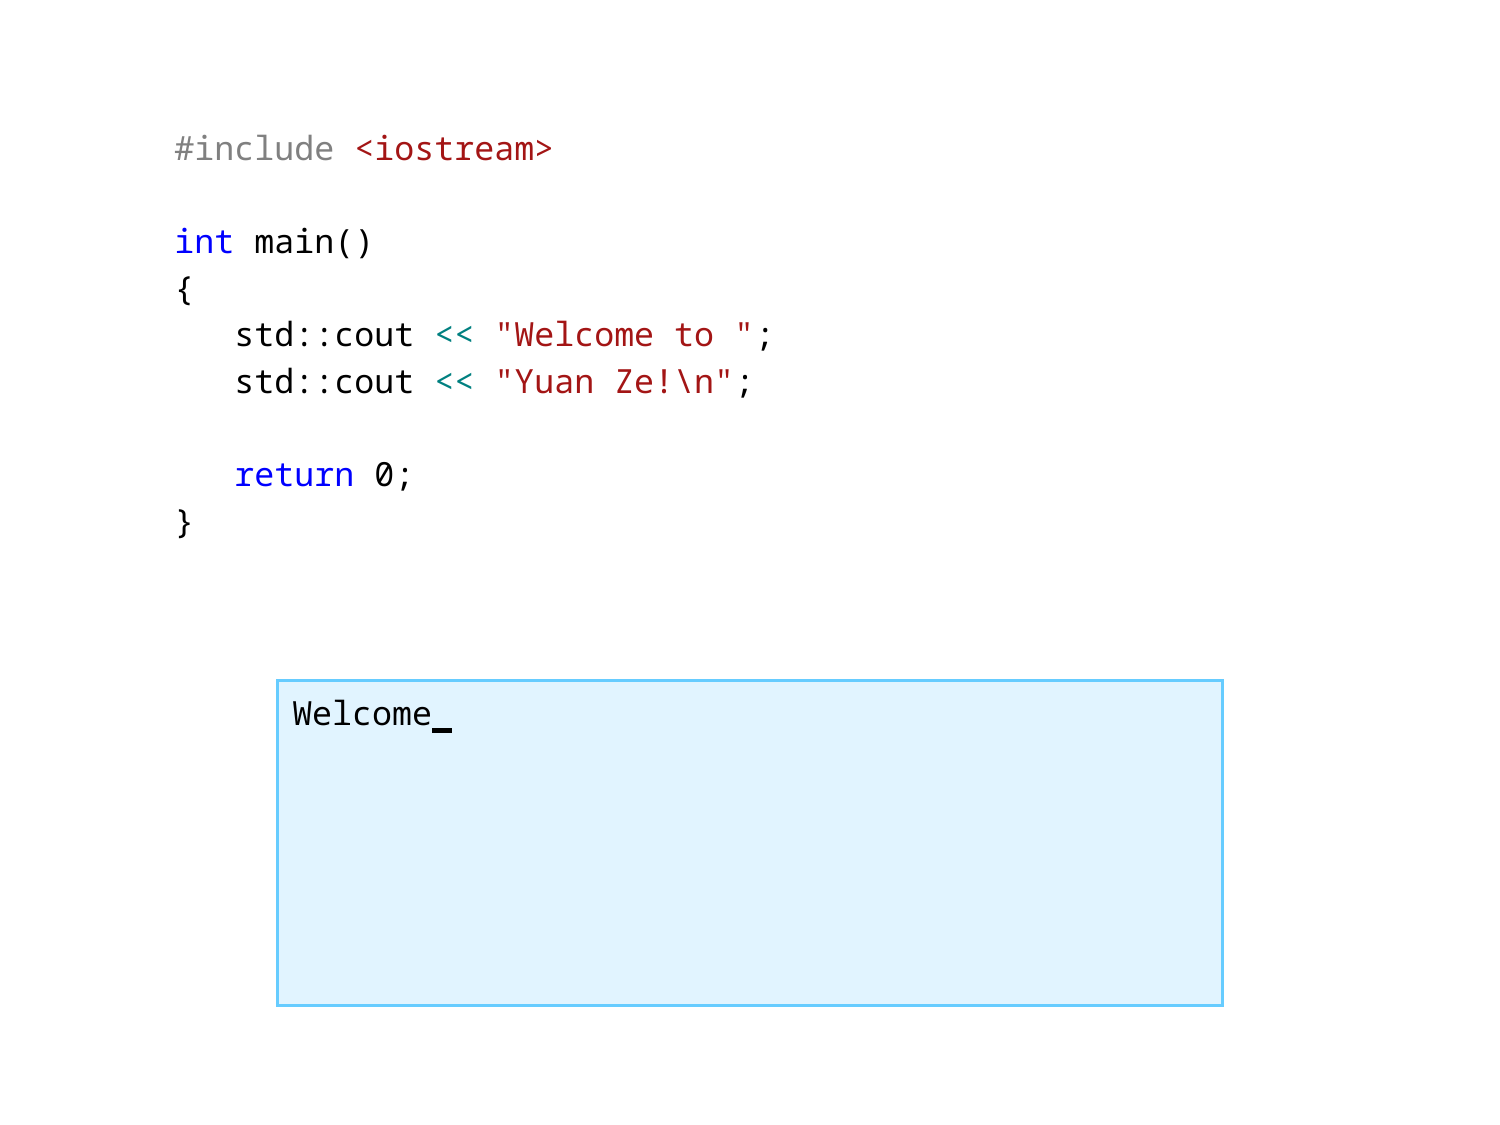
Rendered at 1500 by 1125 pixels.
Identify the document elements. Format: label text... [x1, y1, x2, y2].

text_box Welcomen [277, 680, 1223, 1006]
list #include <iostream> int main() { std::cout << "Welcome to "; std::cout << "Yuan Ze!\n"; return 0; } [159, 119, 1341, 563]
